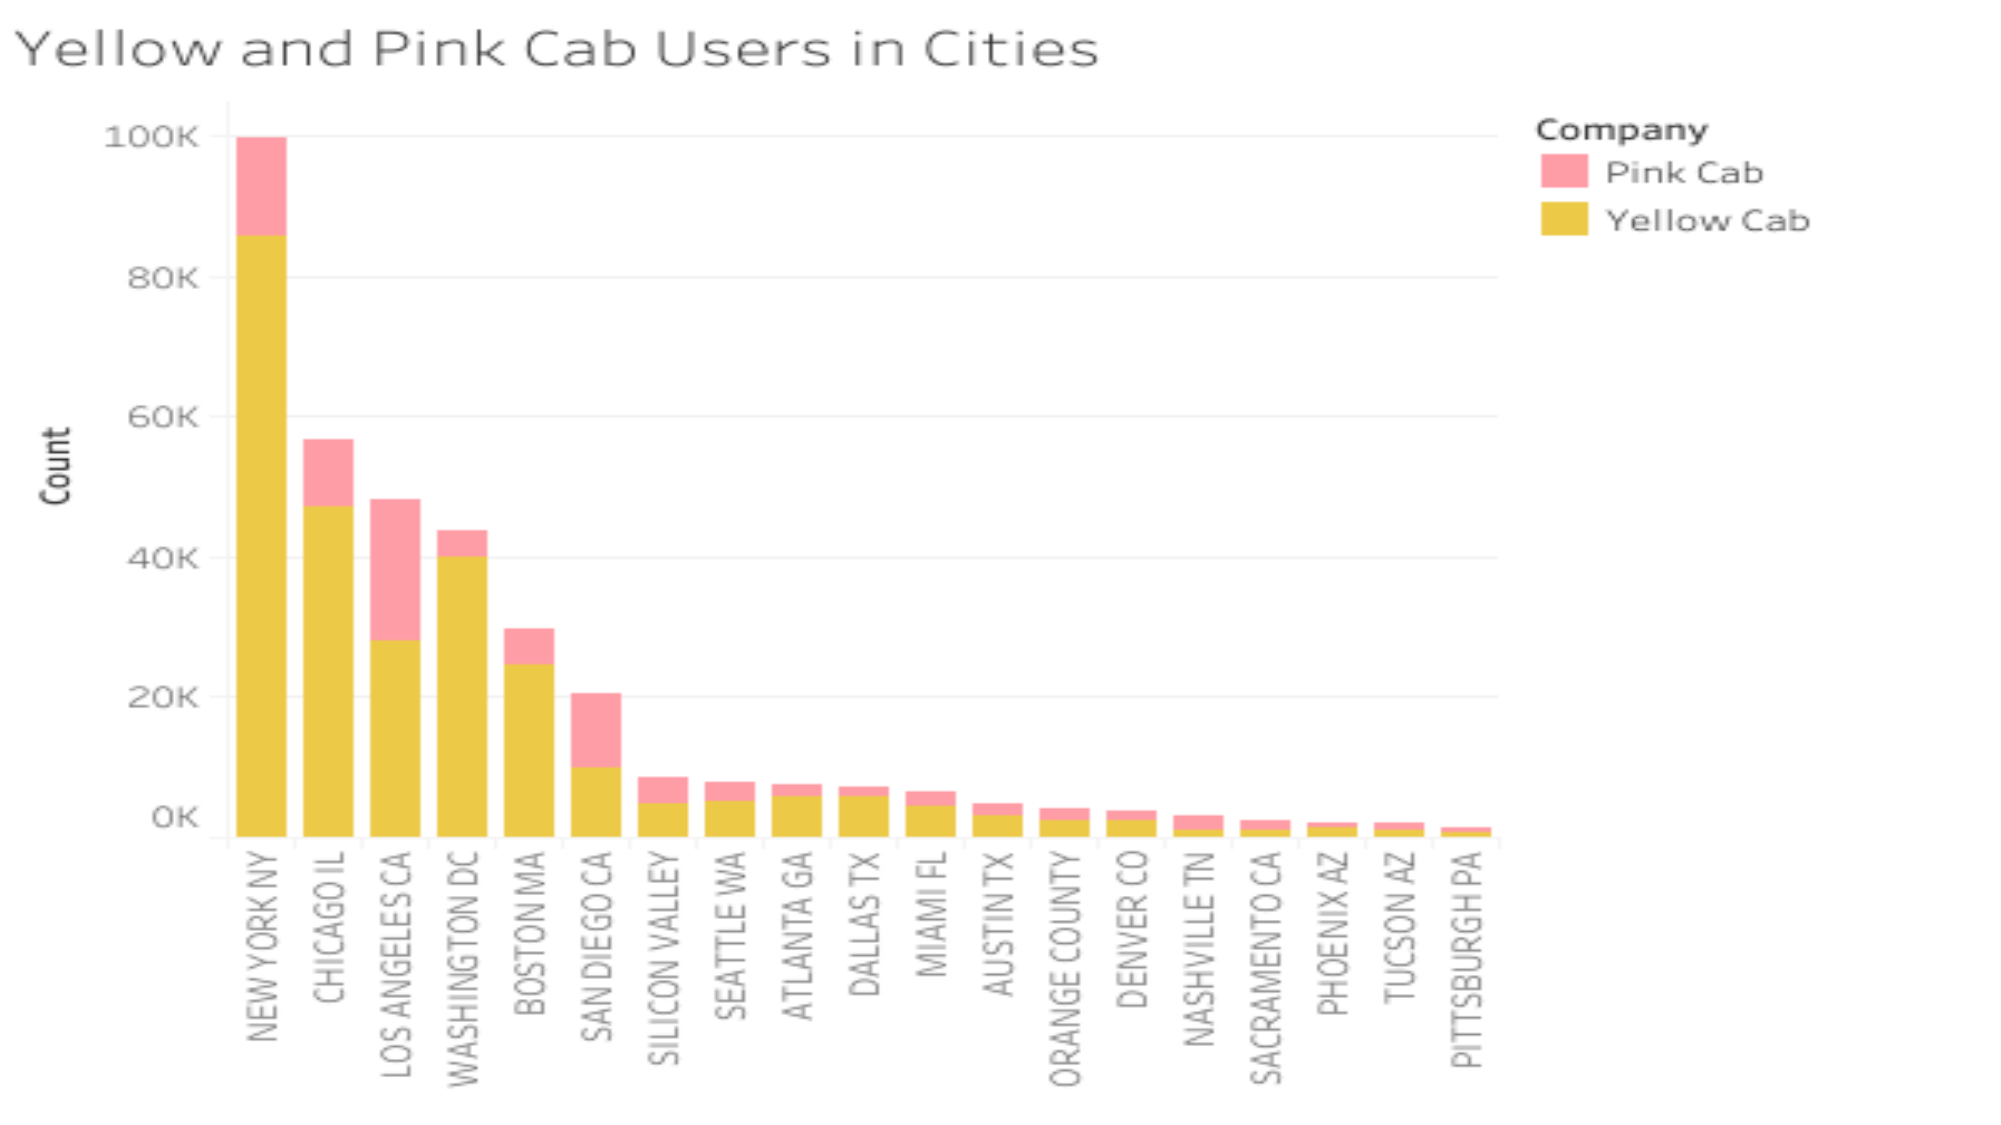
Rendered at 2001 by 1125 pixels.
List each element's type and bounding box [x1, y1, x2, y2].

list [0, 0, 2000, 1125]
